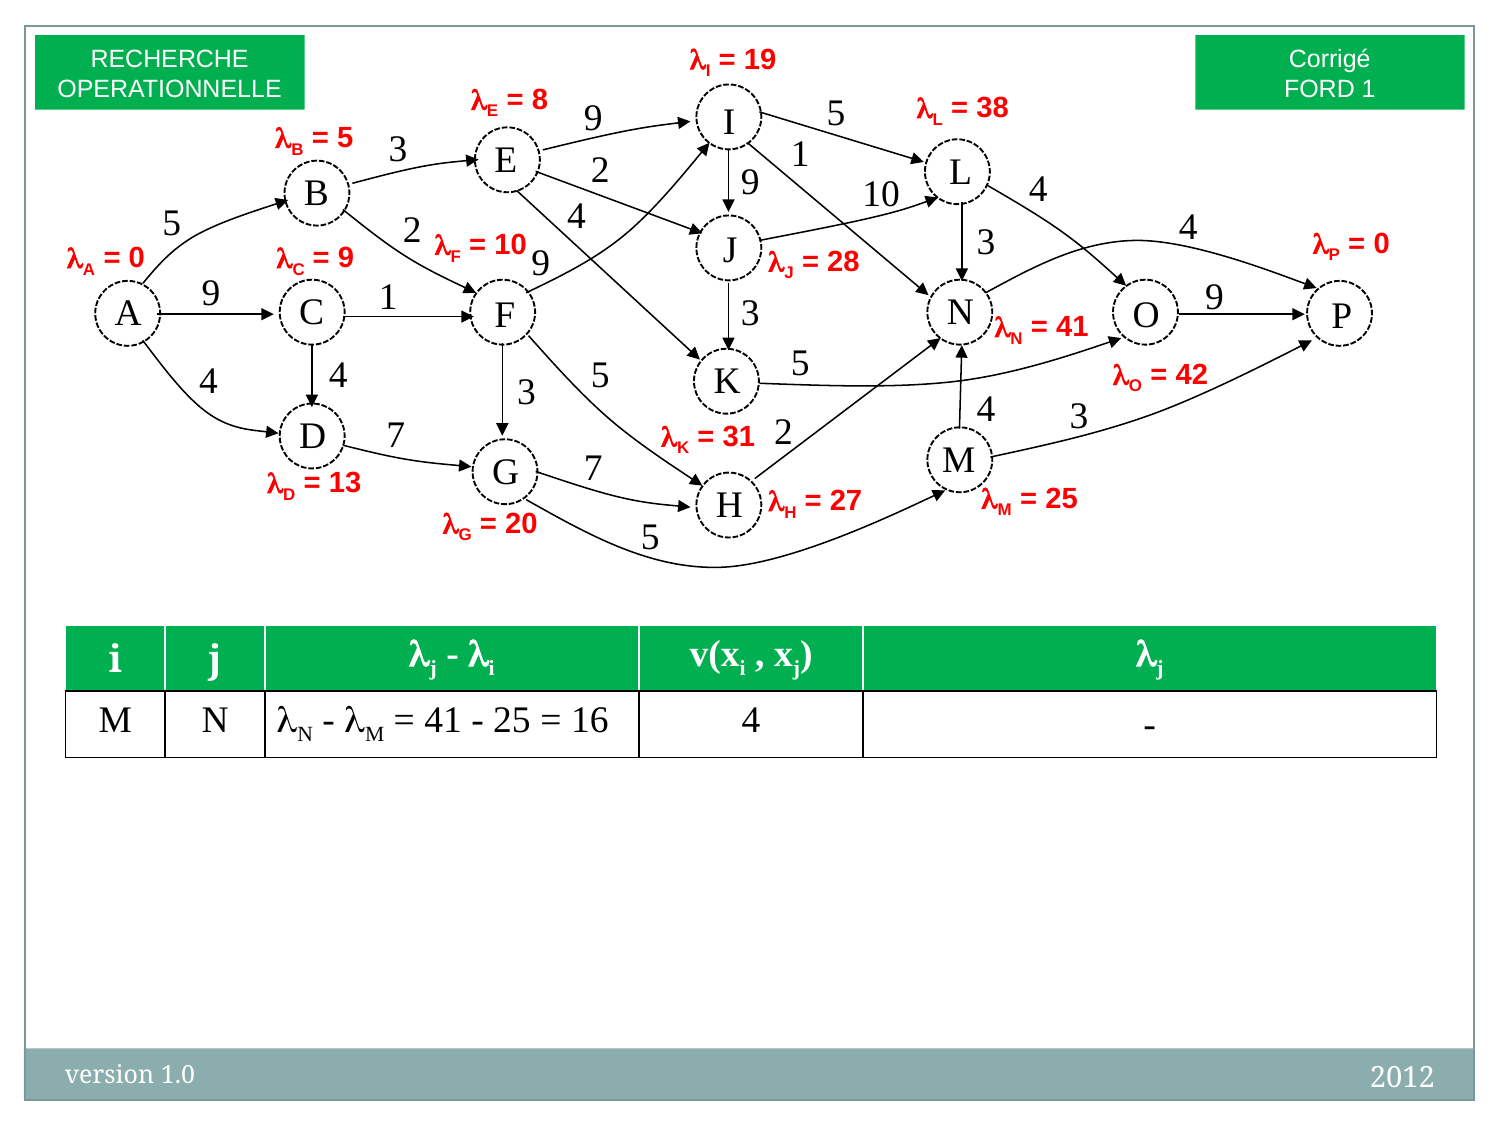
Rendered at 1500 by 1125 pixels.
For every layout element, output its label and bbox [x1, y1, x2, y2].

text_box [45, 32, 1389, 569]
text_box [1290, 217, 1412, 272]
table_header [864, 626, 1436, 690]
footer [50, 1051, 638, 1112]
text_box [35, 35, 305, 110]
text_box [902, 81, 1024, 136]
table_header [266, 626, 638, 690]
table_header [66, 626, 164, 690]
table_header [166, 626, 264, 690]
slide_number [950, 1050, 1450, 1111]
table_cell [640, 692, 862, 757]
table_cell [66, 692, 164, 757]
table_cell [266, 692, 638, 757]
text_box [1195, 35, 1465, 110]
table_cell [864, 692, 1436, 757]
table_header [640, 626, 862, 690]
table_cell [166, 692, 264, 757]
